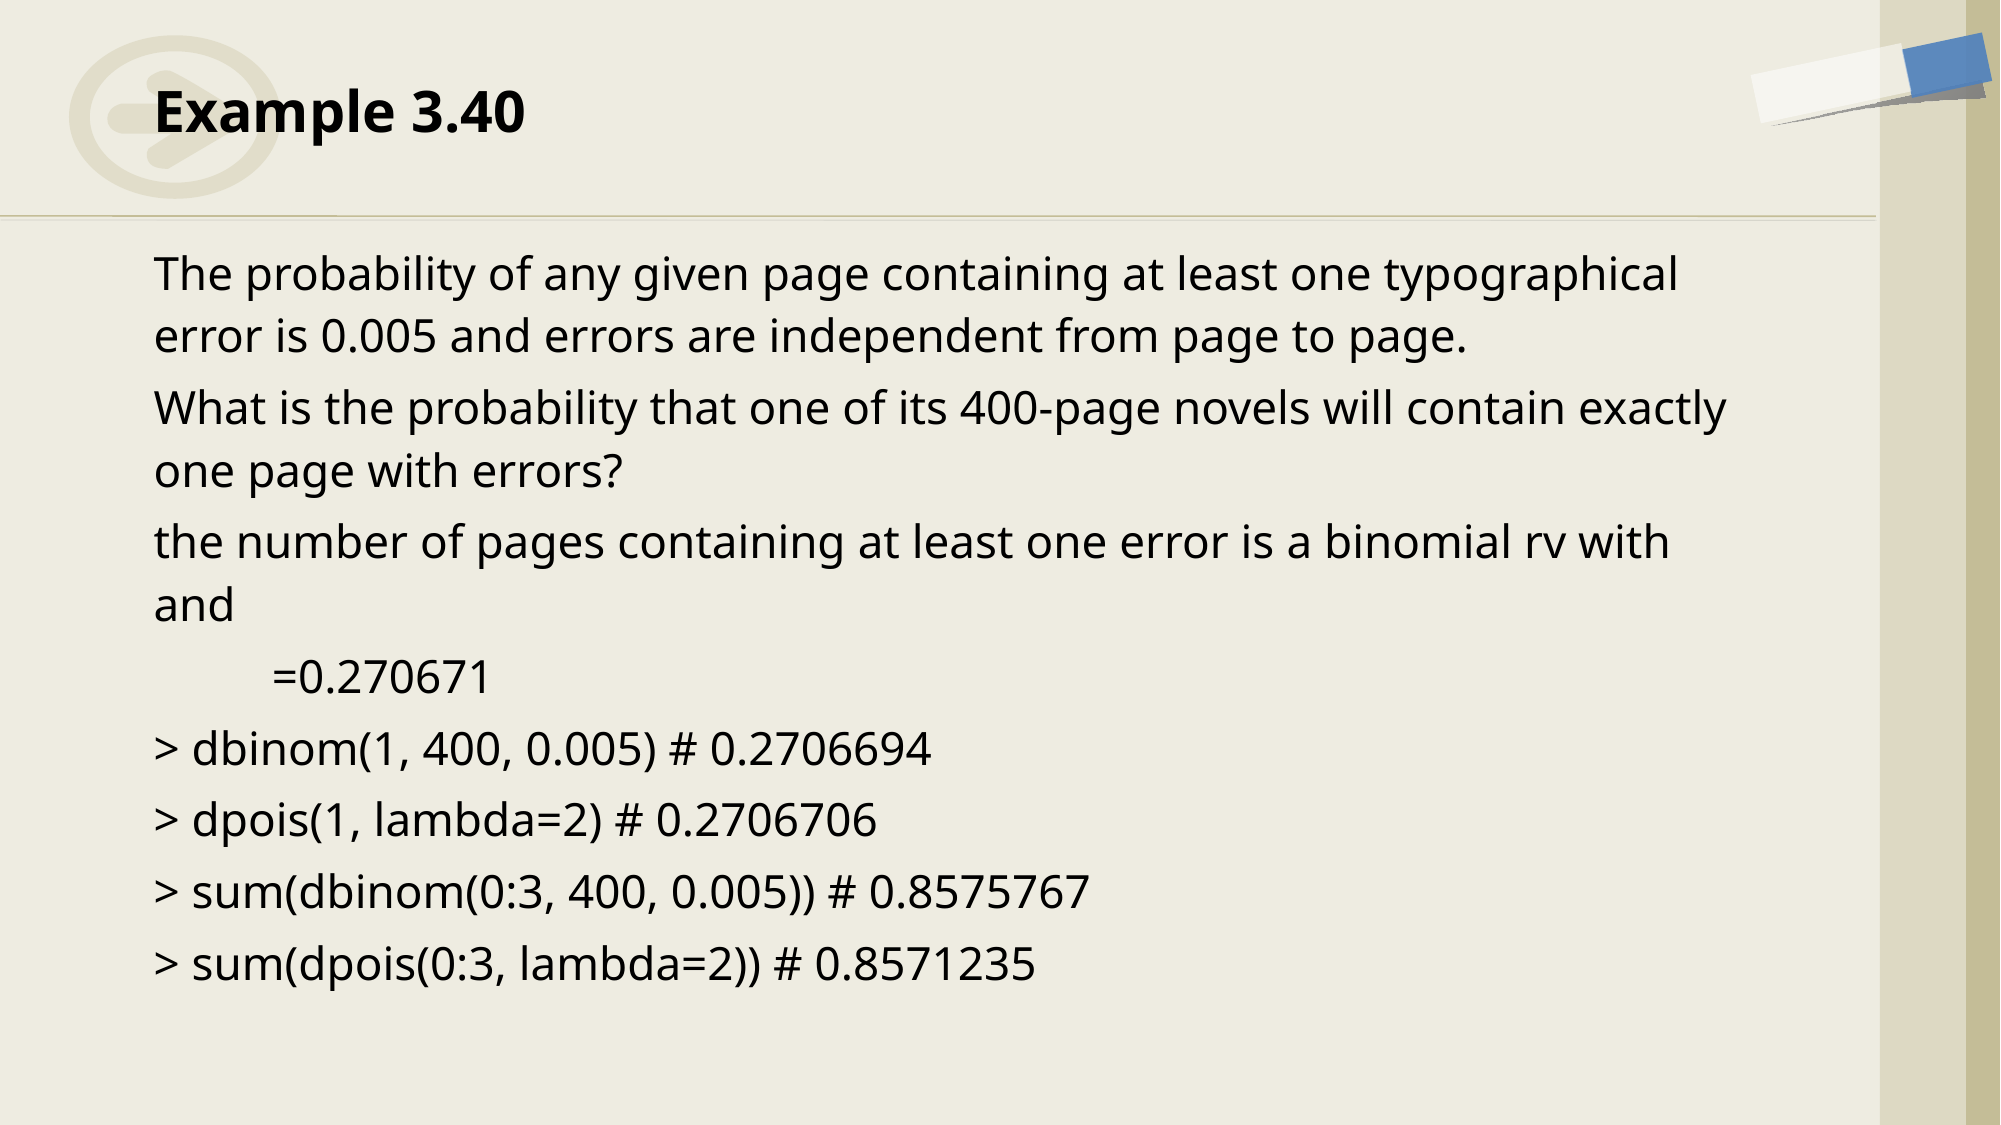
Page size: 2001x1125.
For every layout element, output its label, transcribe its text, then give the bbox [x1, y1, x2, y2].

title Example 3.40 [138, 67, 1414, 152]
